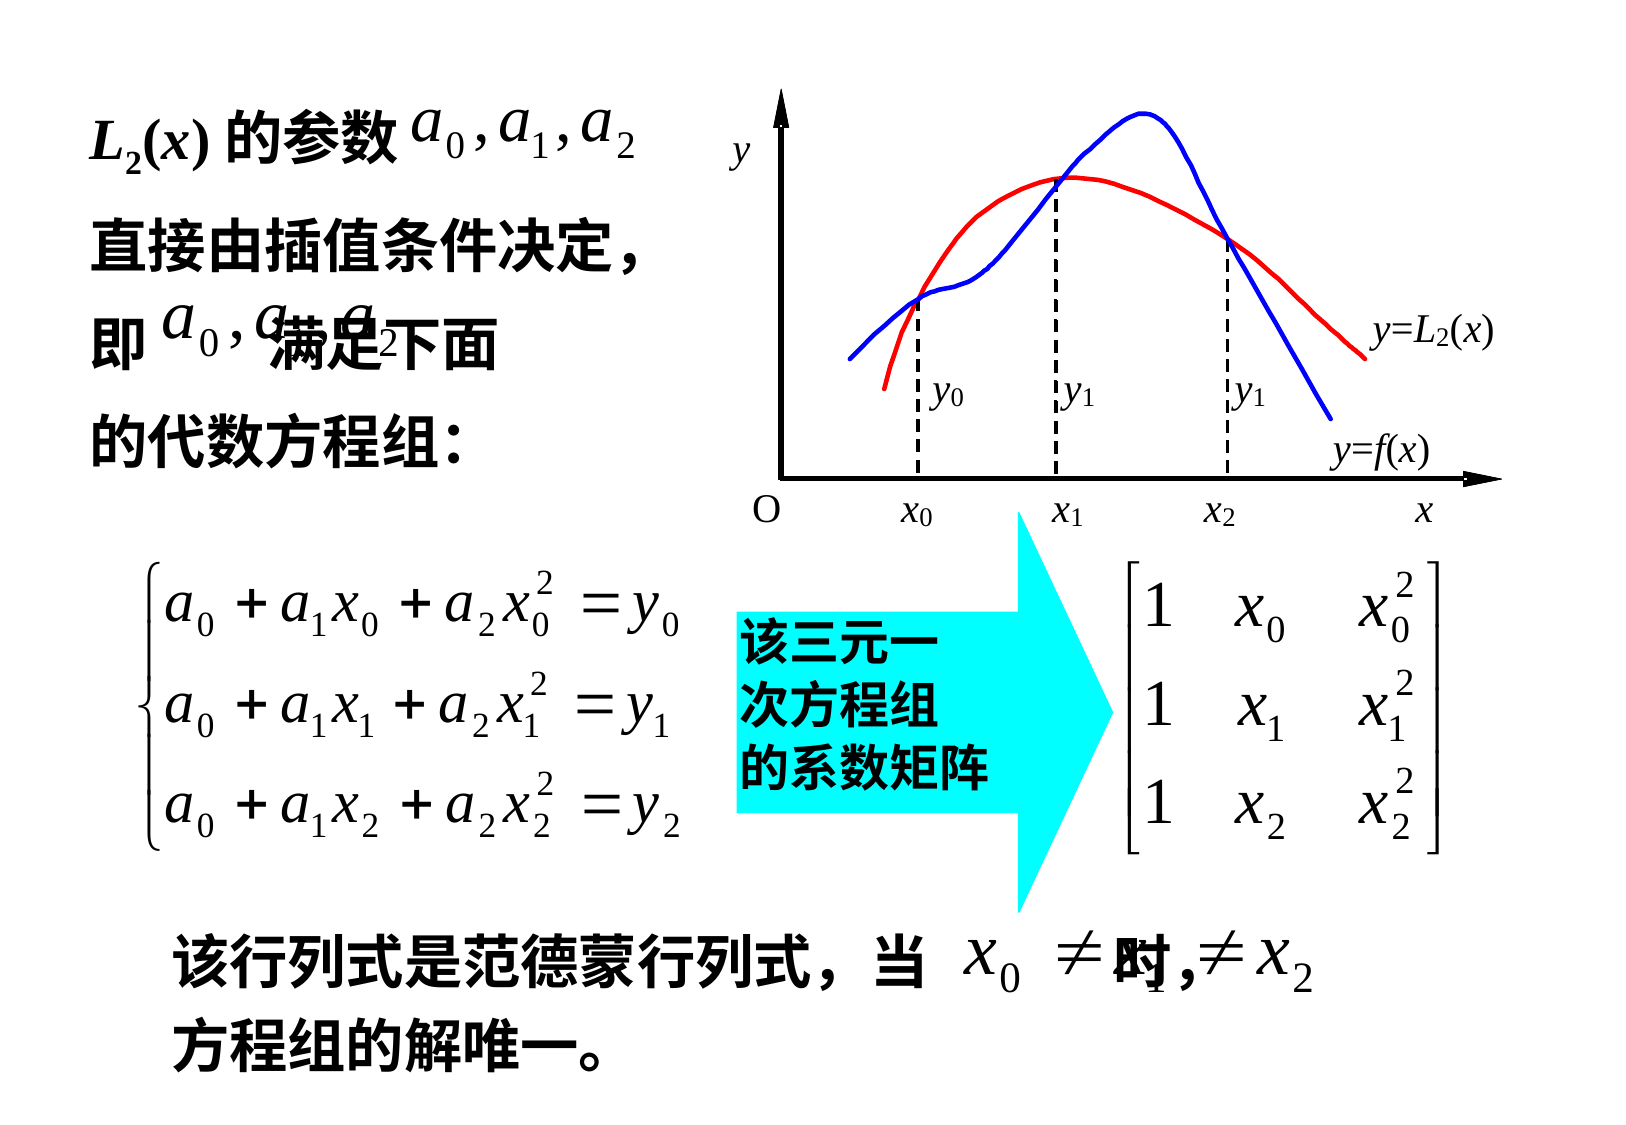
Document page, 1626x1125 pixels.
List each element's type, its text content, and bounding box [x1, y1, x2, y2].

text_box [150, 268, 414, 374]
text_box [1112, 549, 1463, 867]
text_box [949, 899, 1325, 1012]
text_box L2(x)的参数 直接由插值条件决定， 即 满足下面 的代数方程组： [75, 62, 712, 483]
text_box 该行列式是范德蒙行列式，当 时， 方程组的解唯一。 [156, 903, 1544, 1087]
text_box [399, 74, 650, 175]
text_box [1075, 632, 1112, 793]
text_box 该三元一 次方程组 的系数矩阵 [725, 599, 1075, 804]
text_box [712, 59, 1538, 538]
text_box [1018, 538, 1060, 599]
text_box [124, 549, 701, 864]
text_box [737, 804, 1070, 899]
